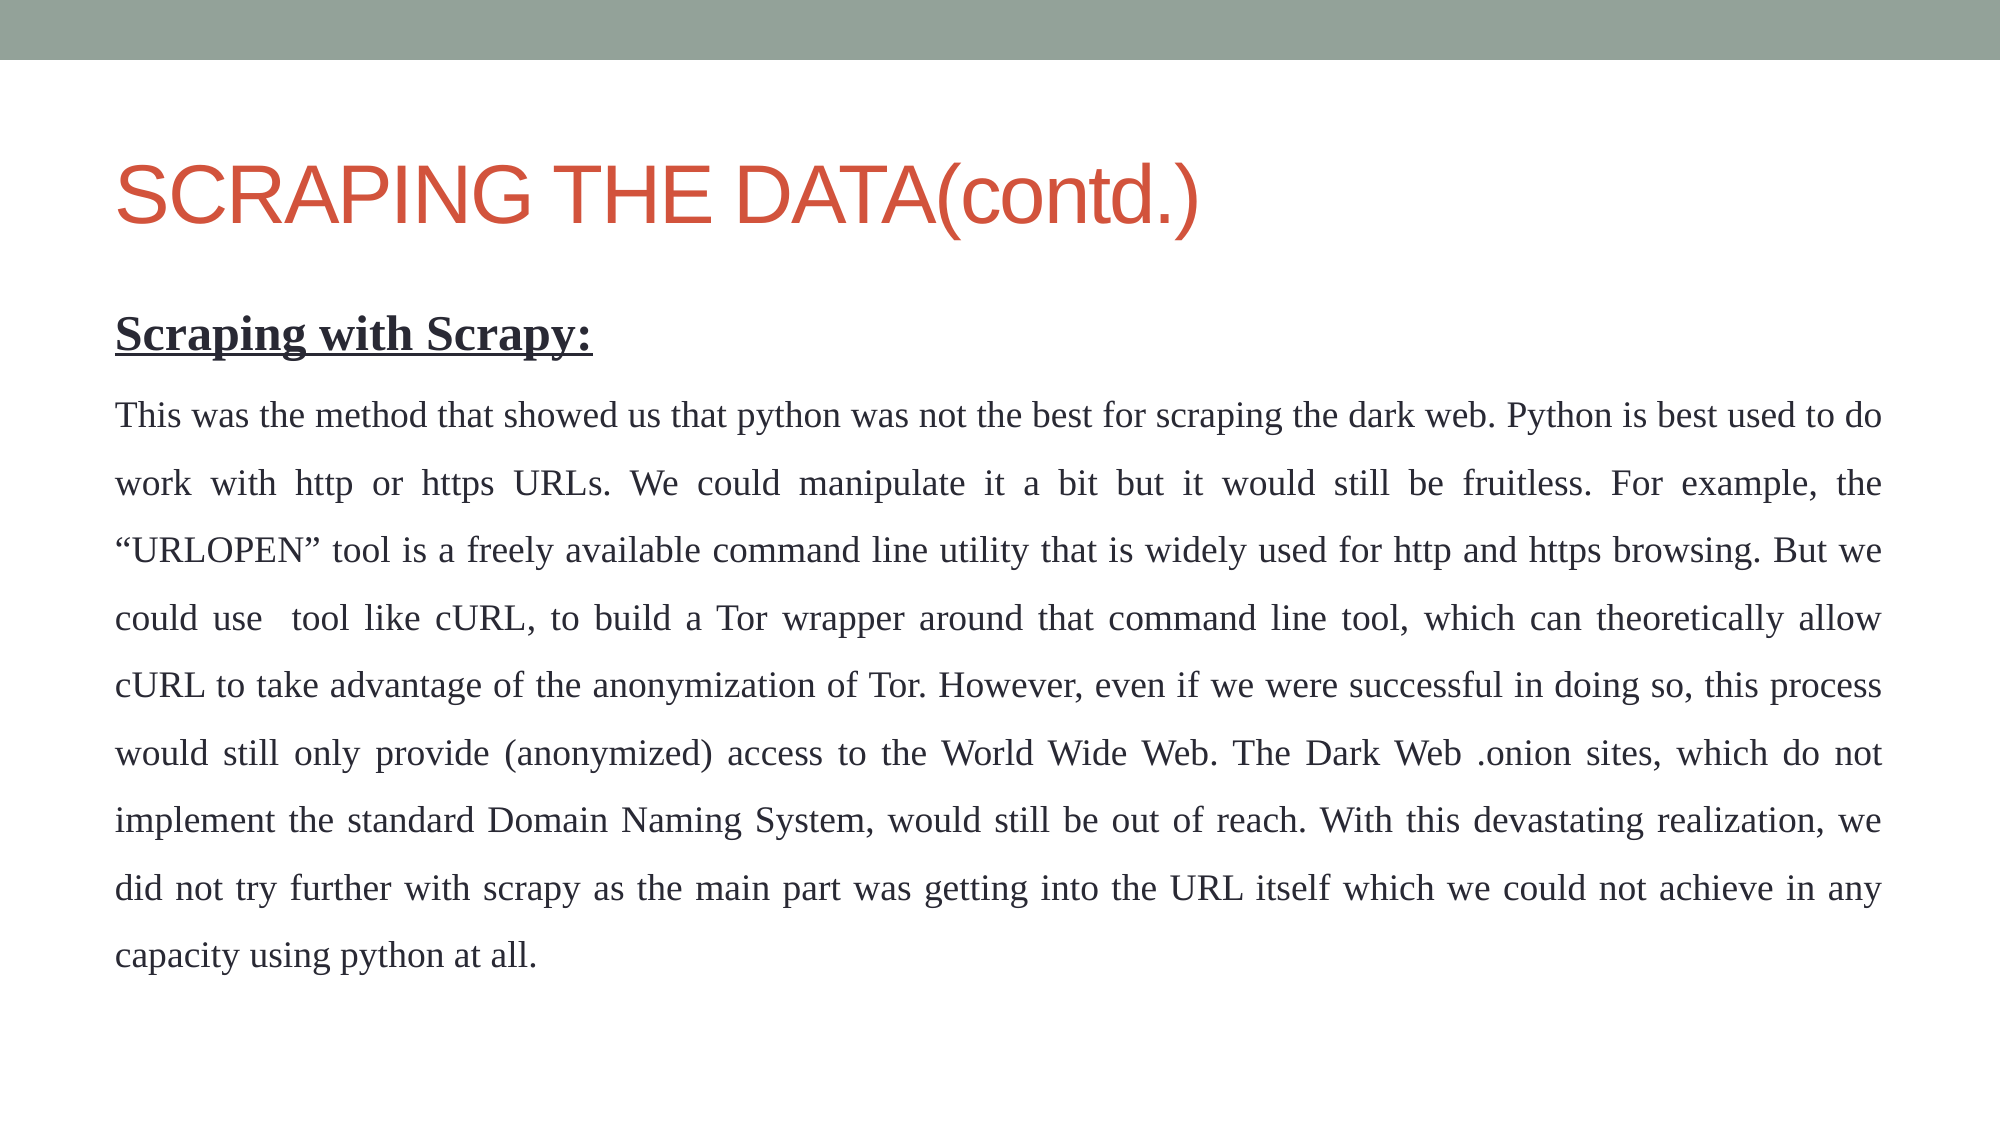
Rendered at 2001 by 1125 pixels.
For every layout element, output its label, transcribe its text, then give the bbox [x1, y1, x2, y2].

list Scraping with Scrapy: This was the method that showed us that python was not the best for scraping the dark web. Python is best used to do work with http or https URLs. We could manipulate it a bit but it would still be fruitless. For example, the “URLOPEN” tool is a freely available command line utility that is widely used for http and https browsing. But we could use tool like cURL, to build a Tor wrapper around that command line tool, which can theoretically allow cURL to take advantage of the anonymization of Tor. However, even if we were successful in doing so, this process would still only provide (anonymized) access to the World Wide Web. The Dark Web .onion sites, which do not implement the standard Domain Naming System, would still be out of reach. With this devastating realization, we did not try further with scrapy as the main part was getting into the URL itself which we could not achieve in any capacity using python at all. [99, 262, 1900, 1063]
title SCRAPING THE DATA(contd.) [99, 108, 1900, 262]
